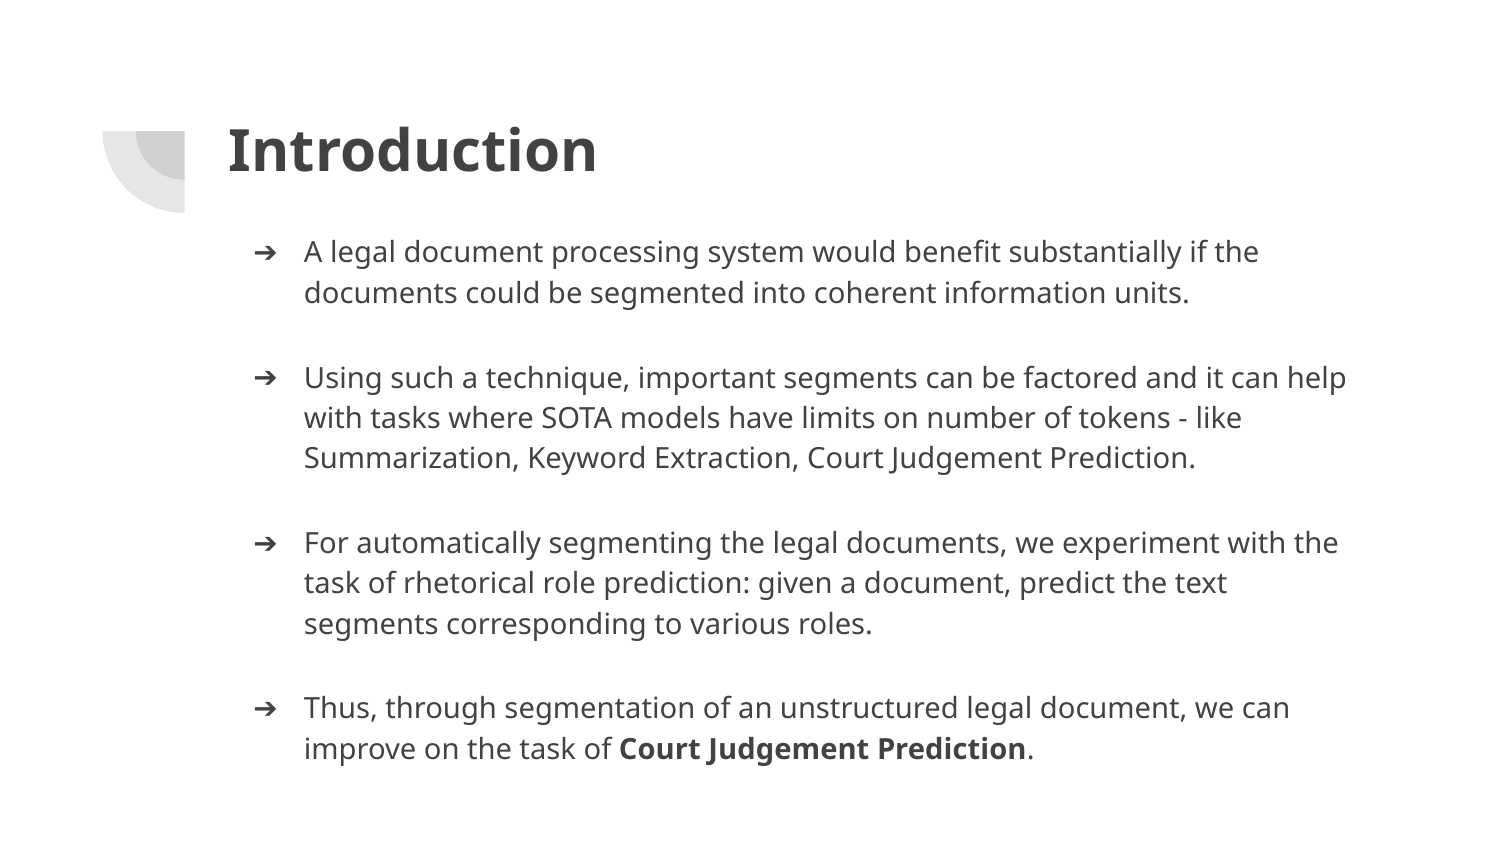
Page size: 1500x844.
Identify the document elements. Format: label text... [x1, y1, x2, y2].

list A legal document processing system would benefit substantially if the documents could be segmented into coherent information units. Using such a technique, important segments can be factored and it can help with tasks where SOTA models have limits on number of tokens - like Summarization, Keyword Extraction, Court Judgement Prediction. For automatically segmenting the legal documents, we experiment with the task of rhetorical role prediction: given a document, predict the text segments corresponding to various roles. Thus, through segmentation of an unstructured legal document, we can improve on the task of Court Judgement Prediction. [213, 213, 1368, 805]
title Introduction [213, 98, 1368, 213]
